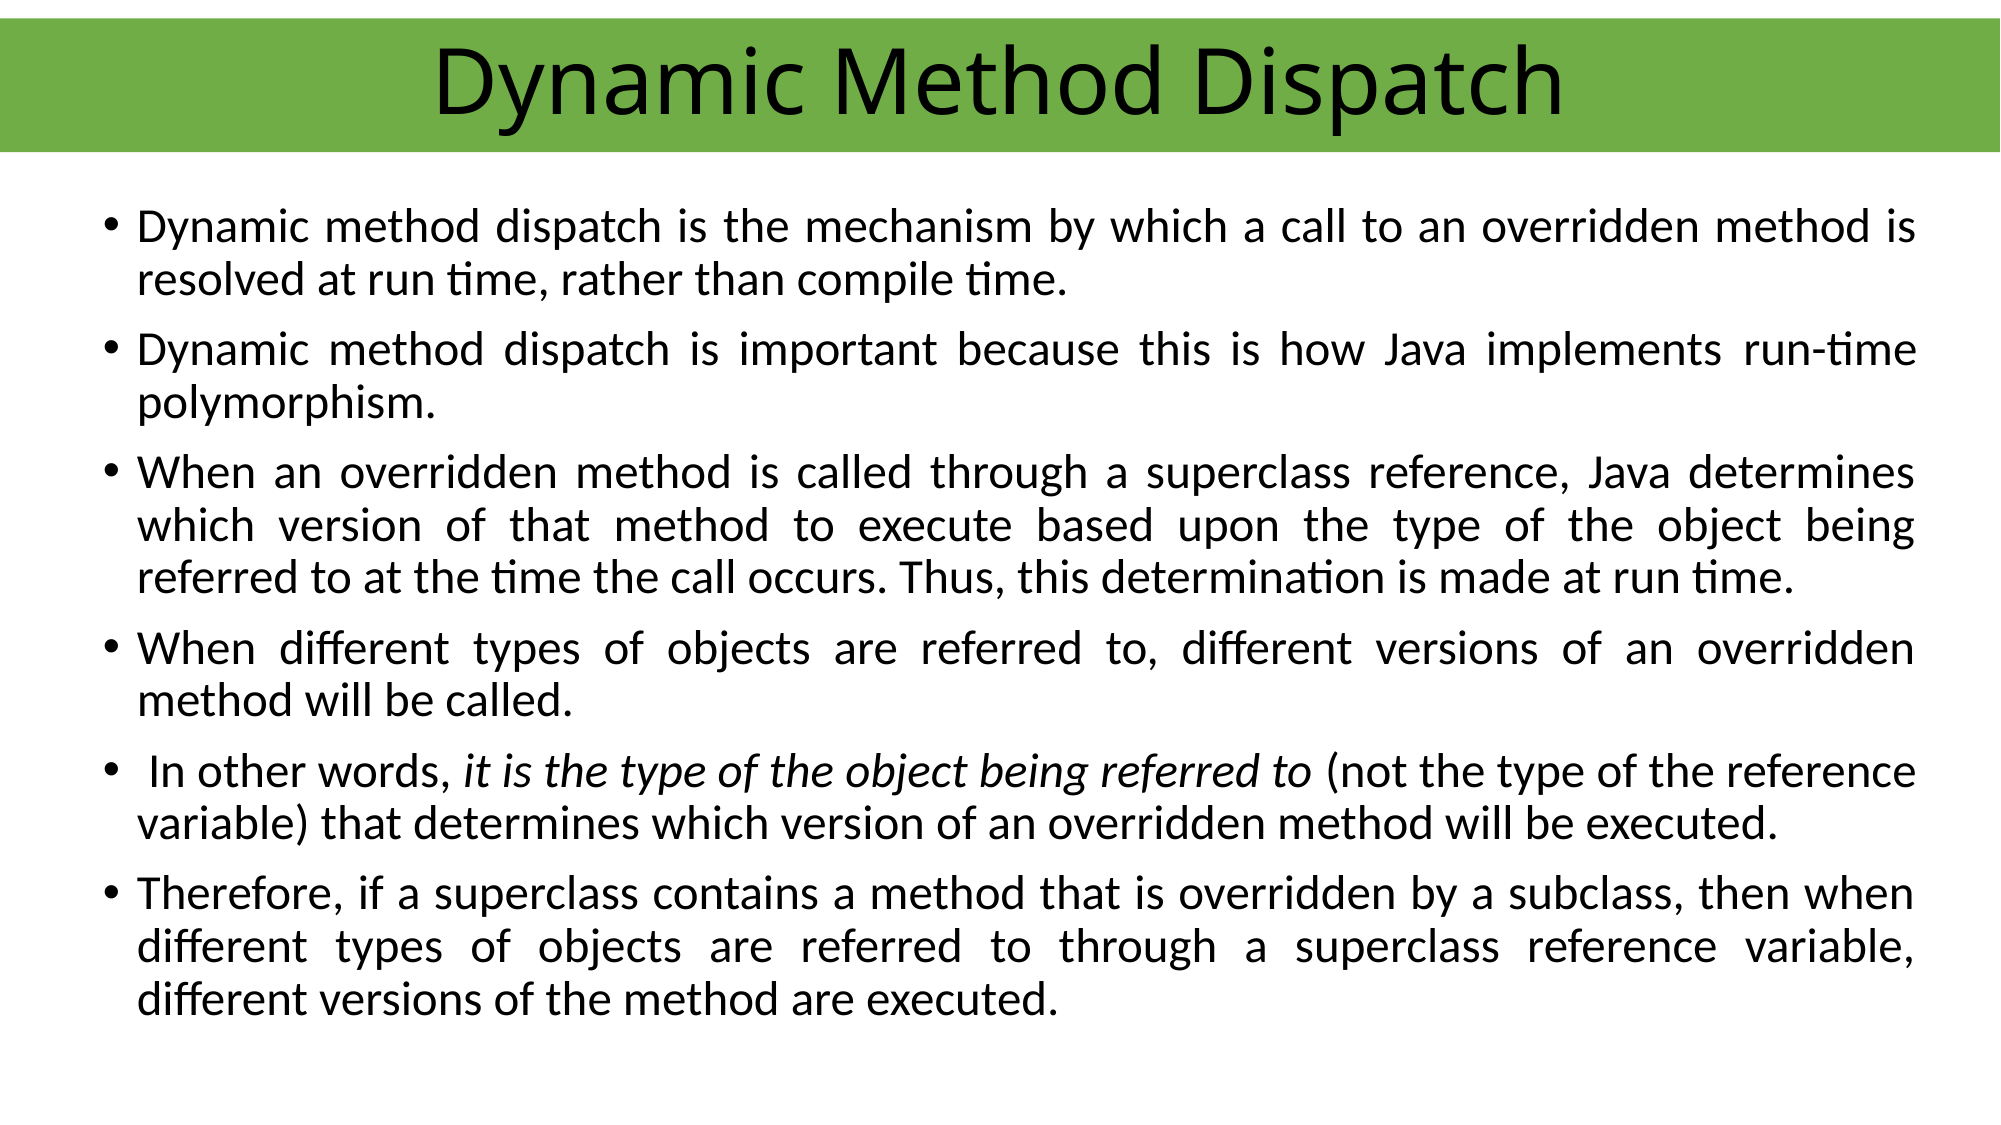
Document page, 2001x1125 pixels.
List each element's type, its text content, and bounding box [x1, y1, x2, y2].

list Dynamic method dispatch is the mechanism by which a call to an overridden method is resolved at run time, rather than compile time. Dynamic method dispatch is important because this is how Java implements run-time polymorphism. When an overridden method is called through a superclass reference, Java determines which version of that method to execute based upon the type of the object being referred to at the time the call occurs. Thus, this determination is made at run time. When different types of objects are referred to, different versions of an overridden method will be called. In other words, it is the type of the object being referred to (not the type of the reference variable) that determines which version of an overridden method will be executed. Therefore, if a superclass contains a method that is overridden by a subclass, then when different types of objects are referred to through a superclass reference variable, different versions of the method are executed. [87, 192, 1933, 1048]
title Dynamic Method Dispatch [0, 18, 2000, 153]
